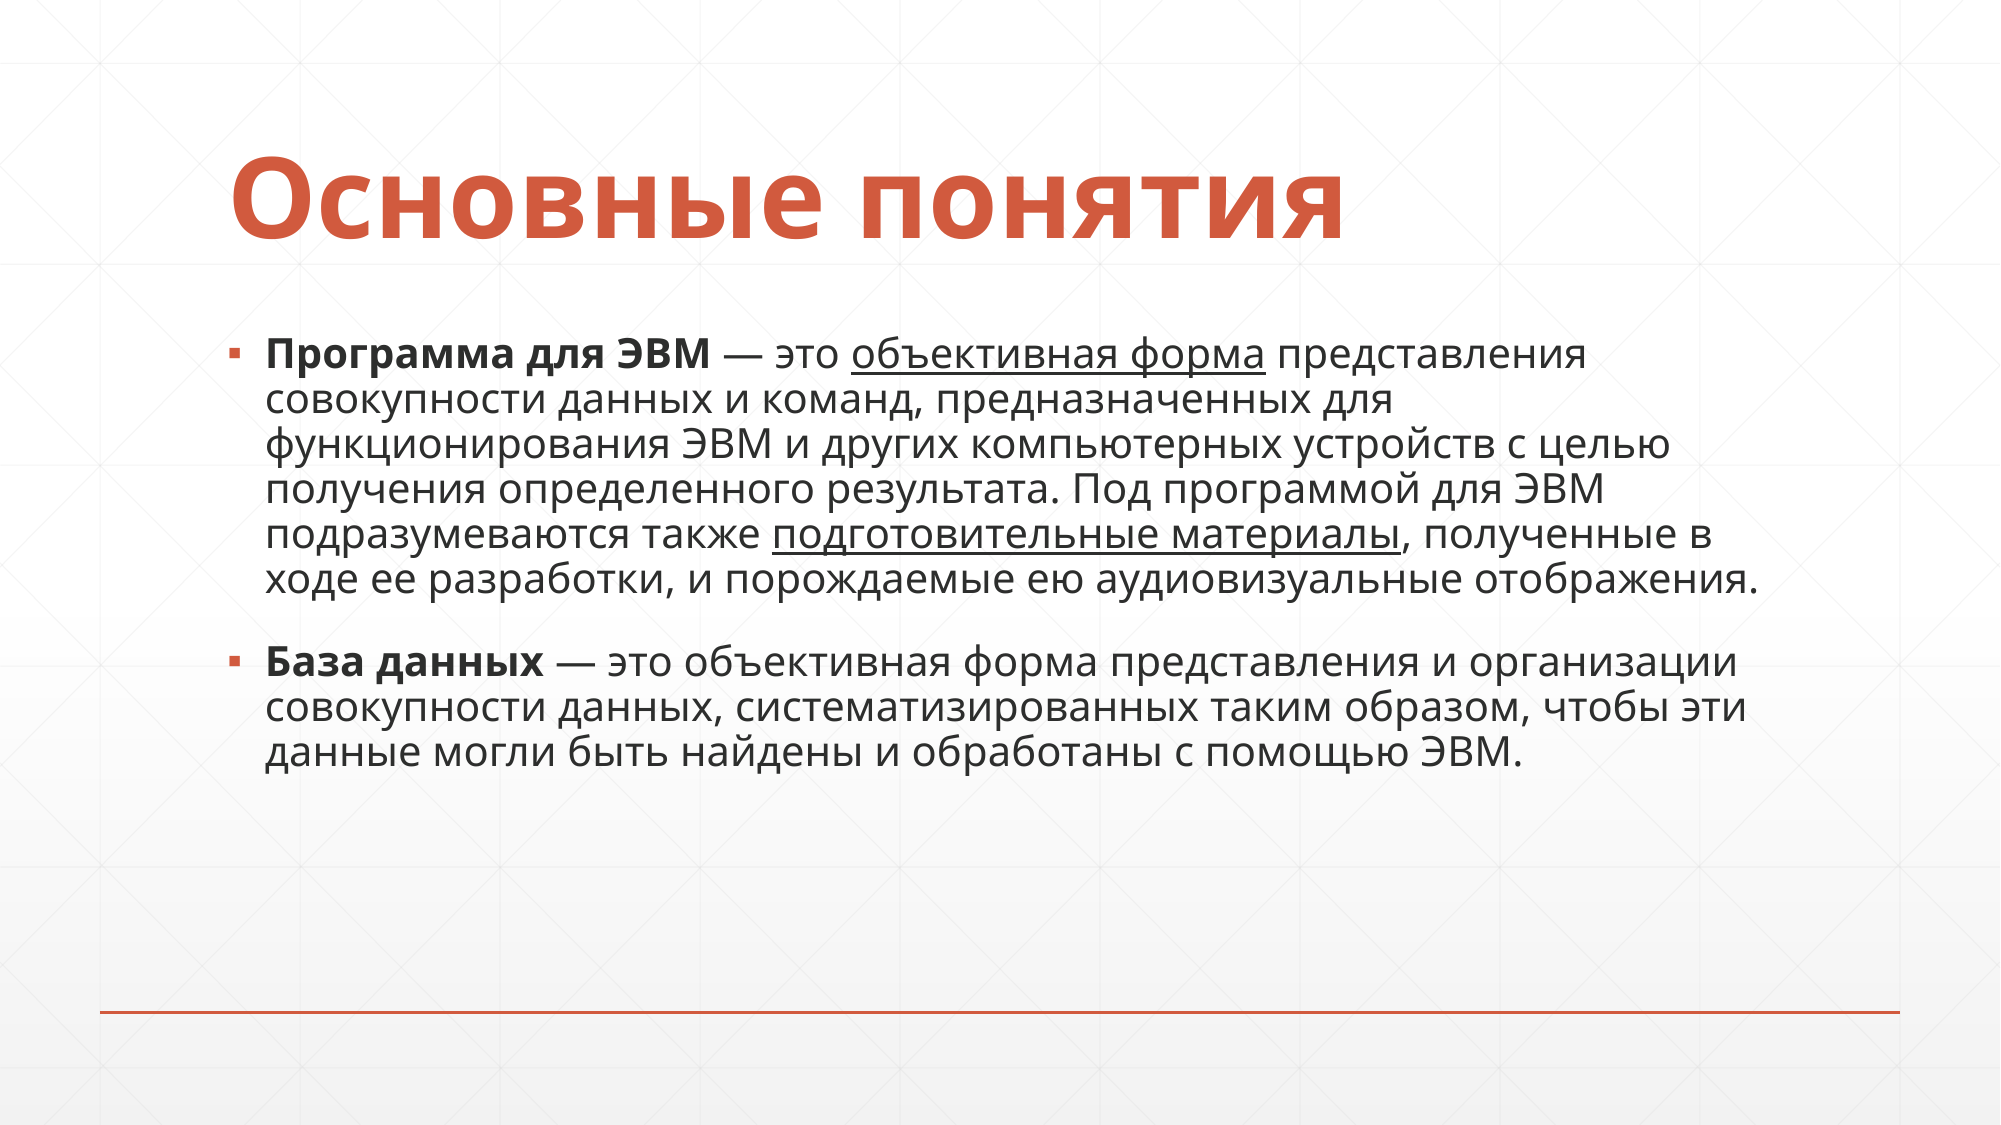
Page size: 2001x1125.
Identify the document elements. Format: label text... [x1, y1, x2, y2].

list Программа для ЭВМ — это объективная форма представления совокупности данных и команд, предназначенных для функционирования ЭВМ и других компьютерных устройств с целью получения определенного результата. Под программой для ЭВМ подразумеваются также подготовительные материалы, полученные в ходе ее разработки, и порождаемые ею аудиовизуальные отображения. База данных — это объективная форма представления и организации совокупности данных, систематизированных таким образом, чтобы эти данные могли быть найдены и обработаны с помощью ЭВМ. [212, 324, 1788, 950]
title Основные понятия [212, 82, 1788, 271]
